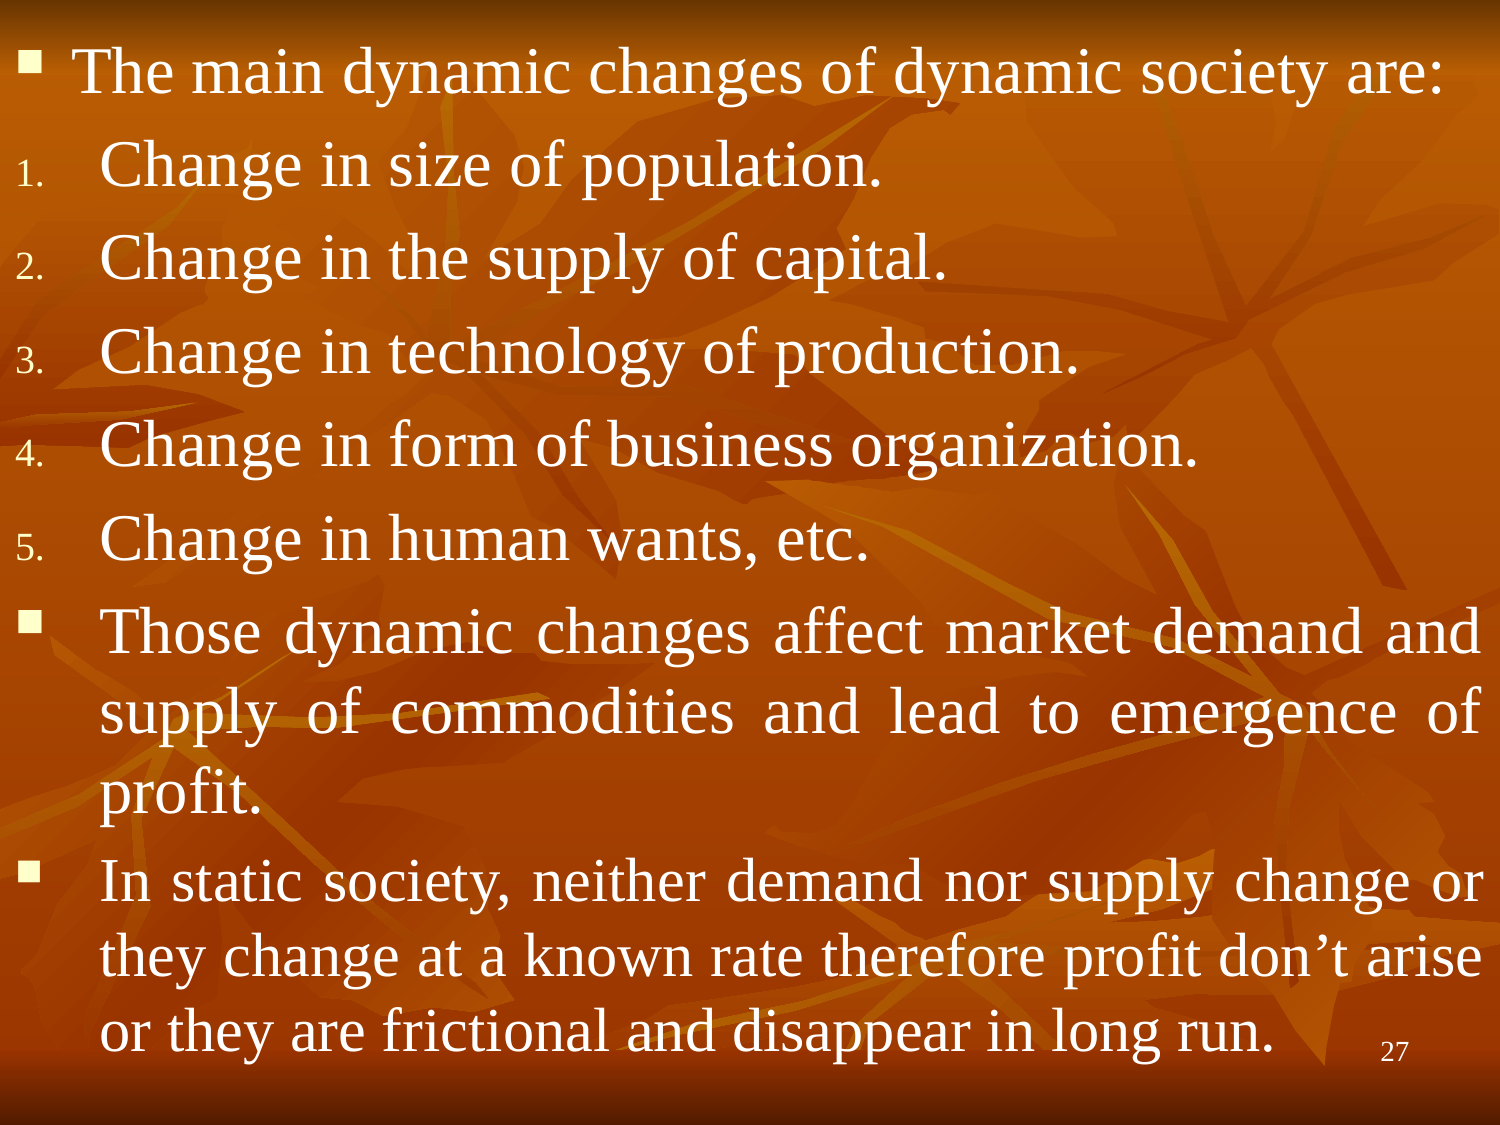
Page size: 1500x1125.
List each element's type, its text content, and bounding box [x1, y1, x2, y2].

slide_number 27 [1074, 1024, 1426, 1101]
list The main dynamic changes of dynamic society are: Change in size of population. Change in the supply of capital. Change in technology of production. Change in form of business organization. Change in human wants, etc. Those dynamic changes affect market demand and supply of commodities and lead to emergence of profit. In static society, neither demand nor supply change or they change at a known rate therefore profit don’t arise or they are frictional and disappear in long run. [0, 18, 1500, 963]
